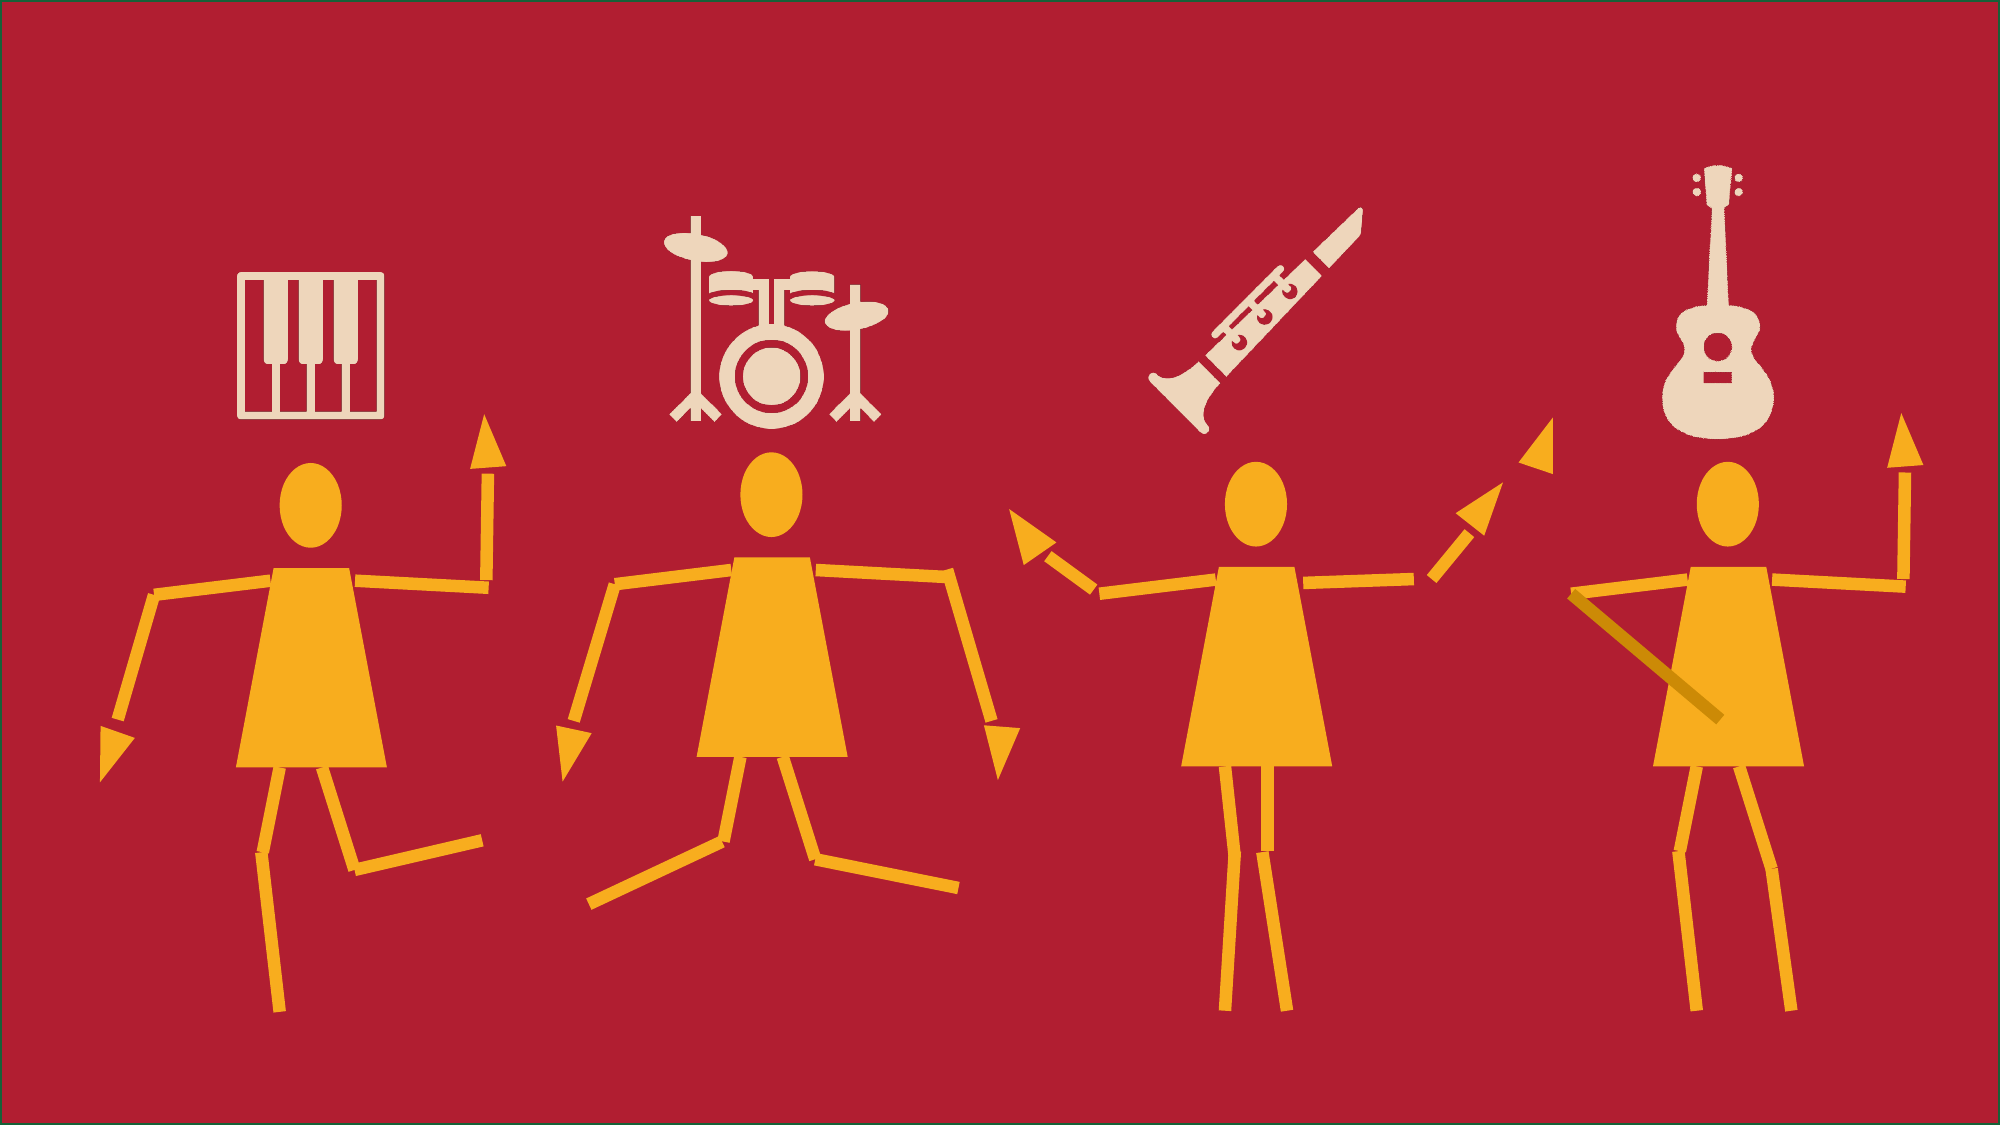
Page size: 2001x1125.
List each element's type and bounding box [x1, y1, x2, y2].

text_box [1007, 461, 1503, 1012]
text_box [0, 0, 2000, 1125]
picture [1528, 121, 1907, 417]
text_box [92, 418, 503, 1013]
picture [650, 195, 903, 448]
picture [212, 246, 410, 444]
text_box [1527, 417, 1920, 1012]
text_box [552, 451, 1017, 905]
picture [1132, 195, 1380, 443]
